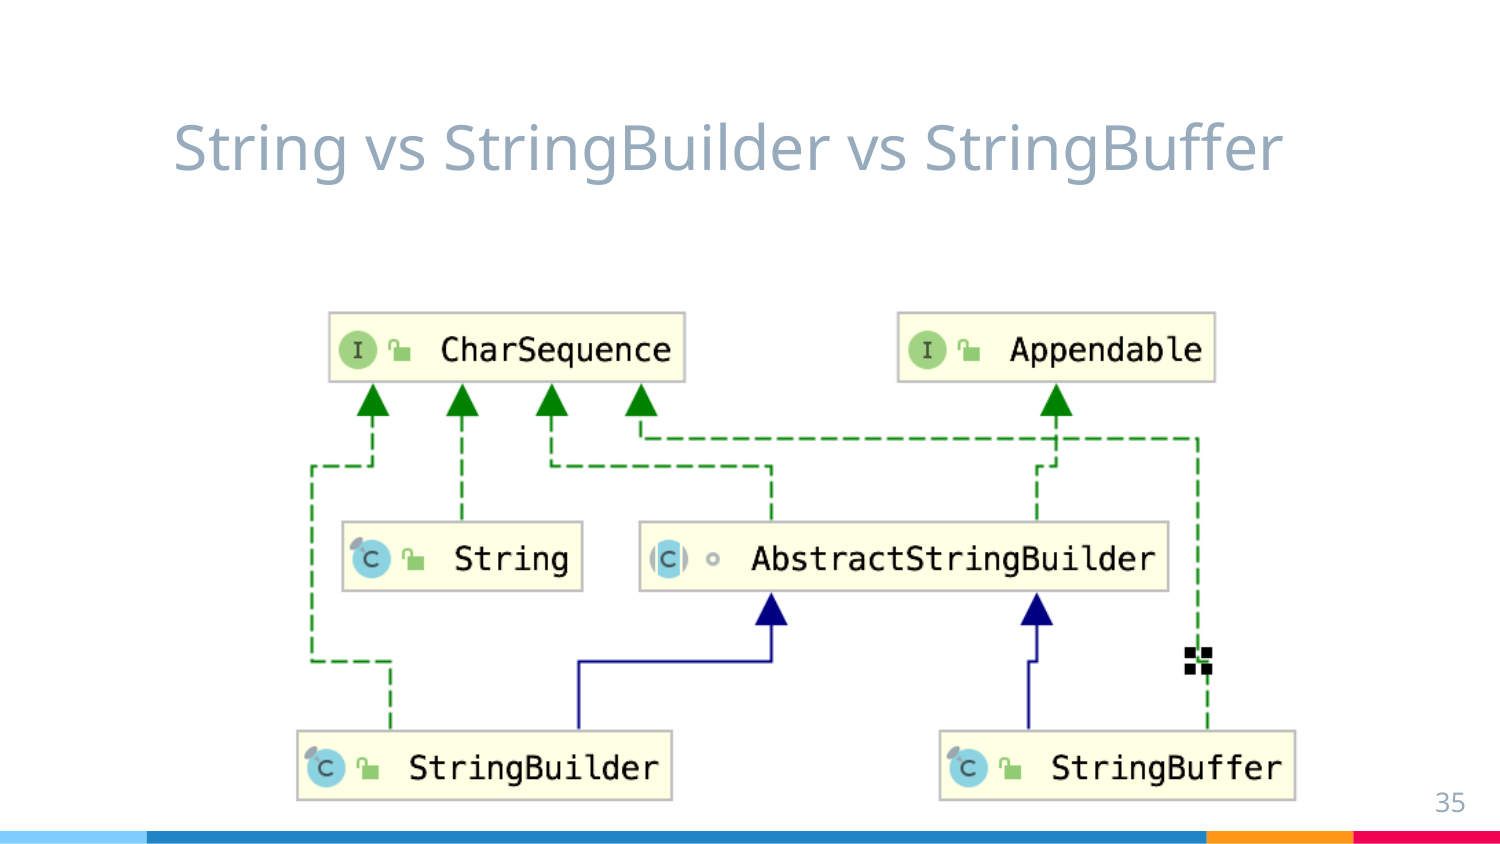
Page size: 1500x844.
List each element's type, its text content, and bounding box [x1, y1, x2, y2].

title String vs StringBuilder vs StringBuffer [158, 107, 1482, 198]
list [211, 280, 1317, 823]
slide_number 35 [1391, 770, 1482, 822]
